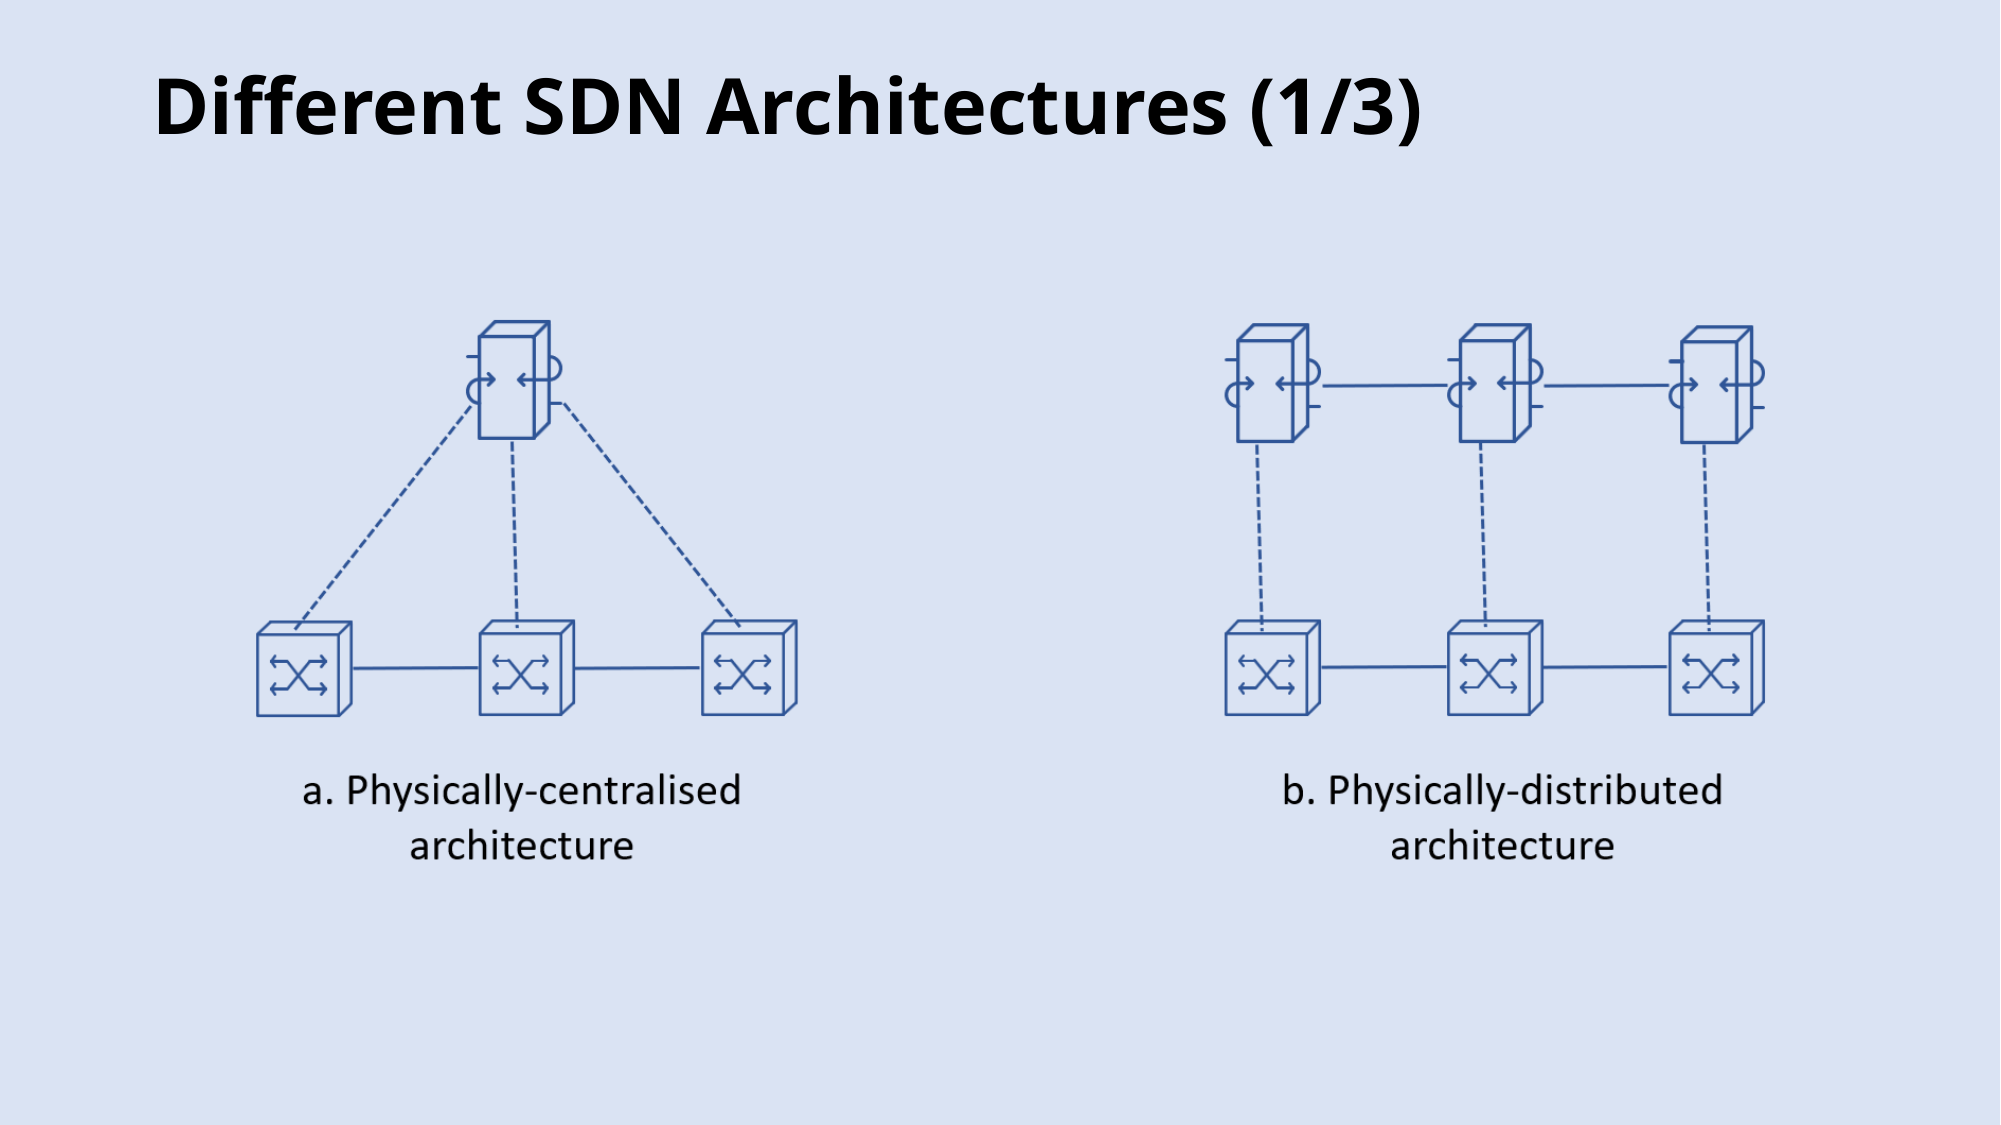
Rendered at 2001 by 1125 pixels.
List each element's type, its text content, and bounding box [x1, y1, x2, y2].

title Different SDN Architectures (1/3) [137, 59, 1863, 159]
picture [199, 286, 1801, 903]
